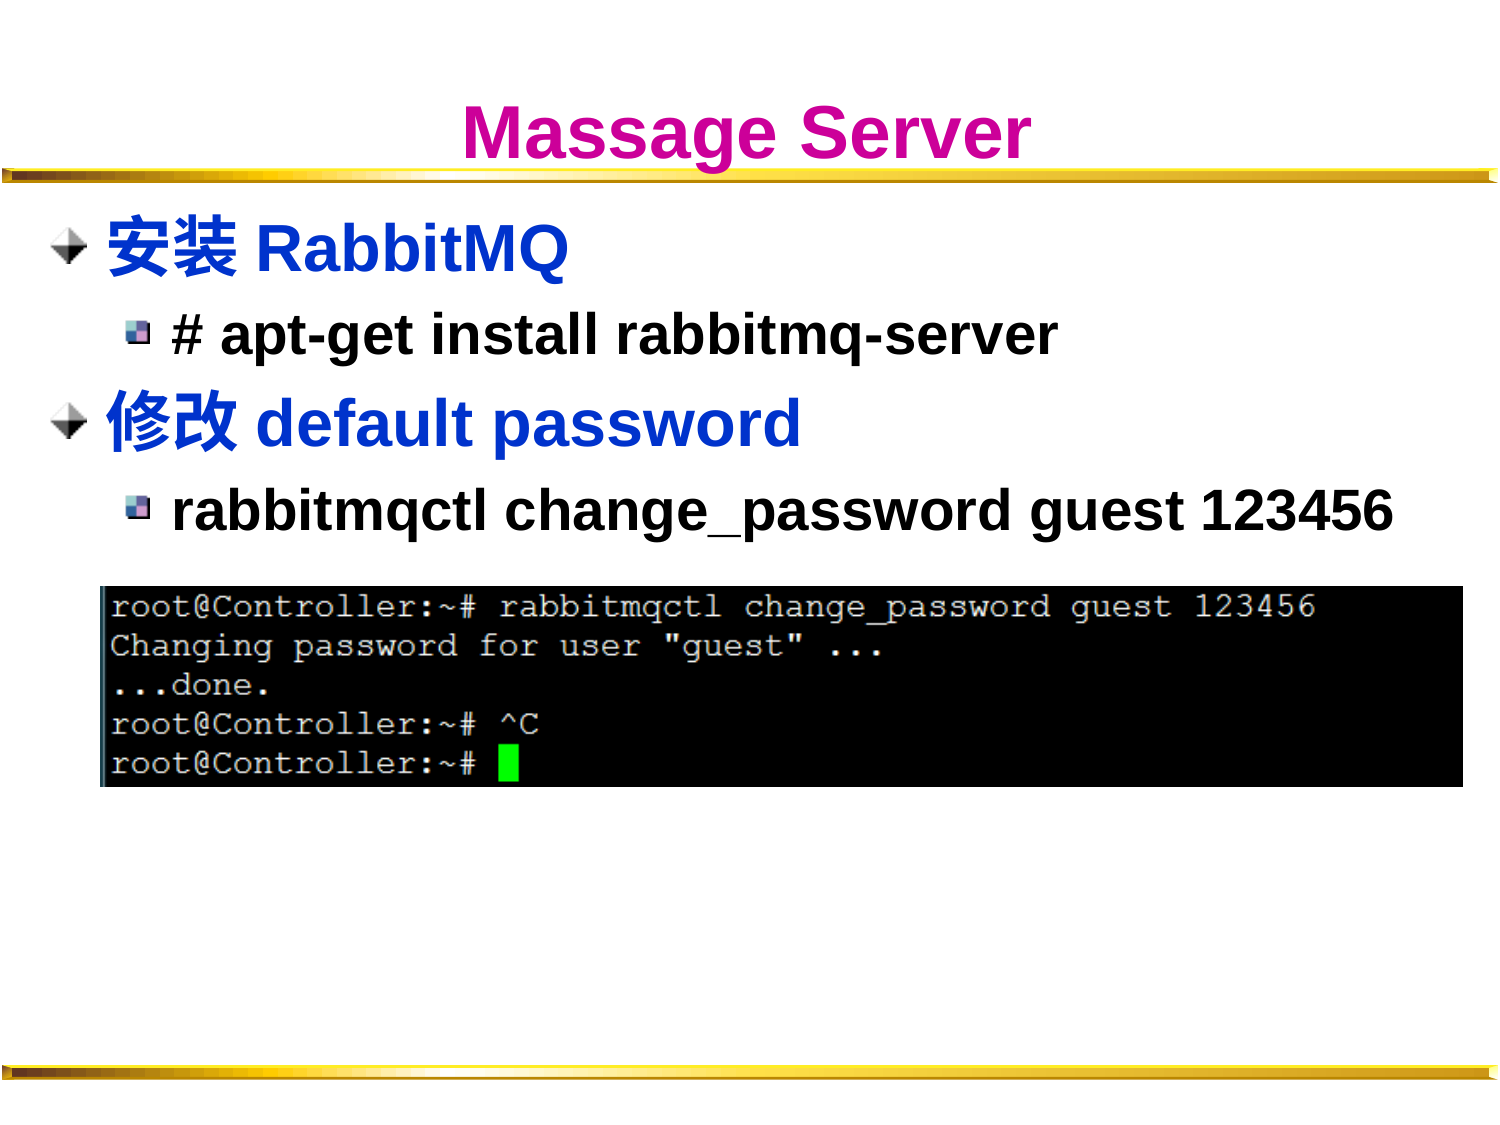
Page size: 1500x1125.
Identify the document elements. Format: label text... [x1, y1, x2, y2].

picture [100, 585, 1463, 788]
picture [49, 401, 87, 439]
title Massage Server [34, 96, 1461, 161]
picture [49, 226, 87, 264]
list 安装RabbitMQ # apt-get install rabbitmq-server 修改default password rabbitmqctl change_password guest 123456 [34, 197, 1463, 1041]
picture [124, 319, 150, 344]
picture [124, 494, 150, 519]
